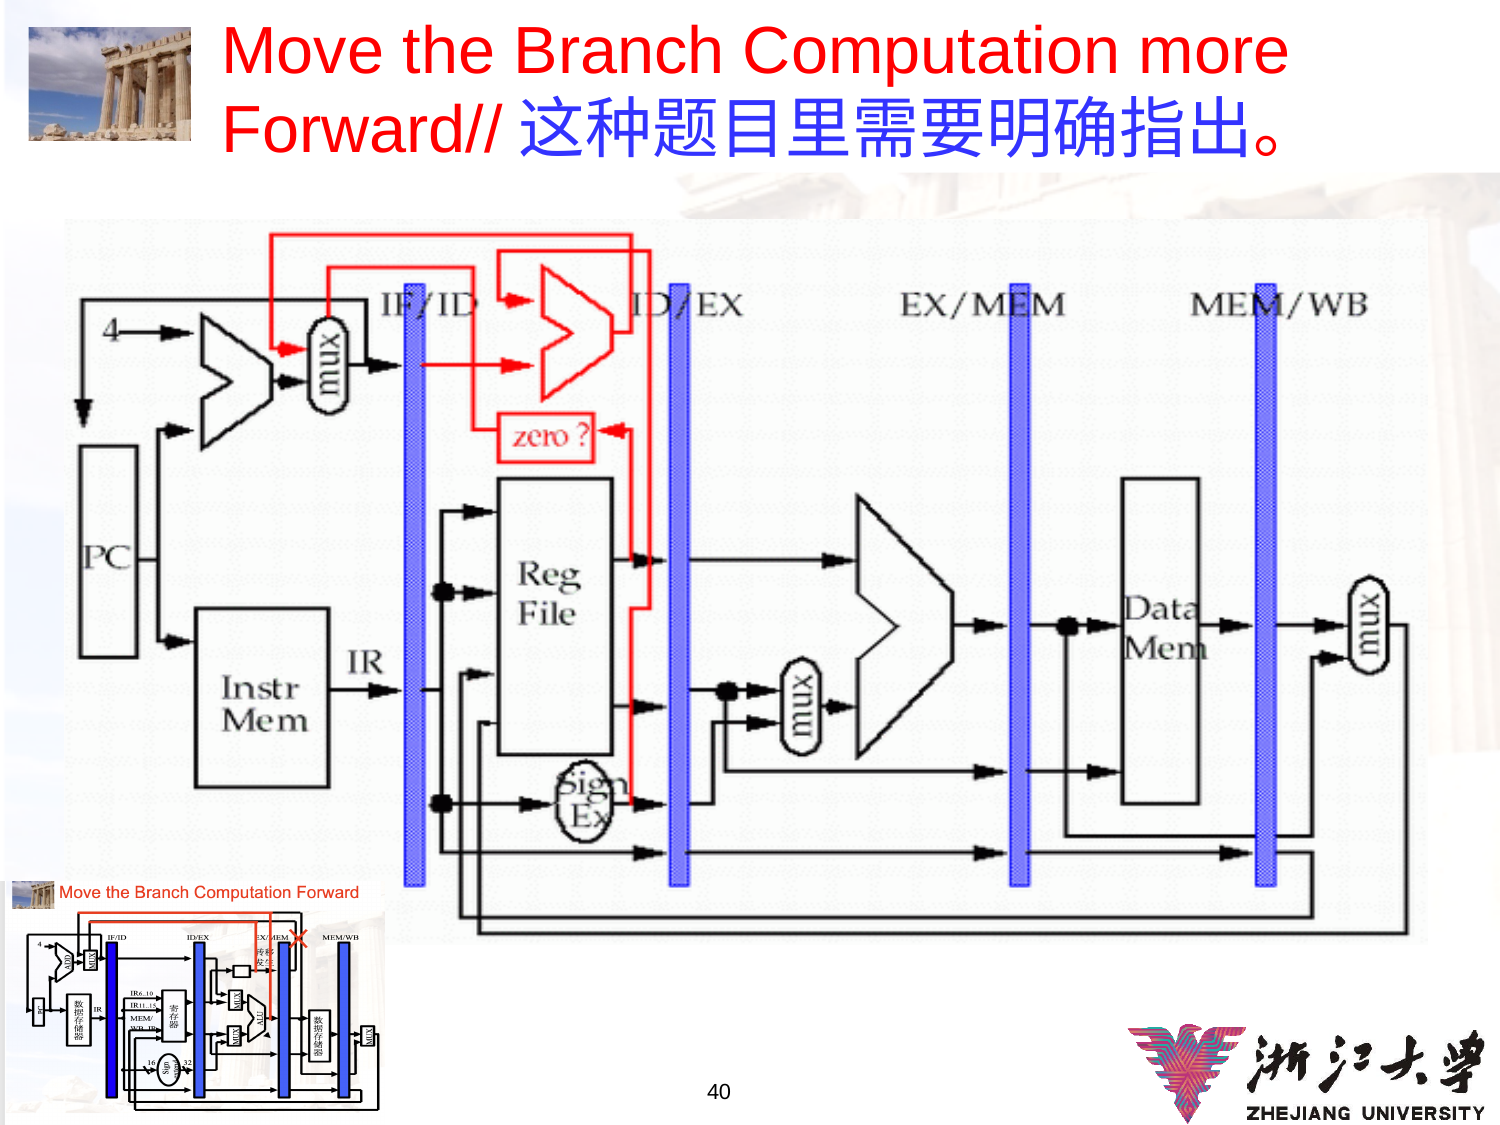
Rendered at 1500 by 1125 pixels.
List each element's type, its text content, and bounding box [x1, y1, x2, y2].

title Move the Branch Computation more Forward//这种题目里需要明确指出。 [206, 0, 1500, 173]
picture [0, 0, 1500, 1125]
